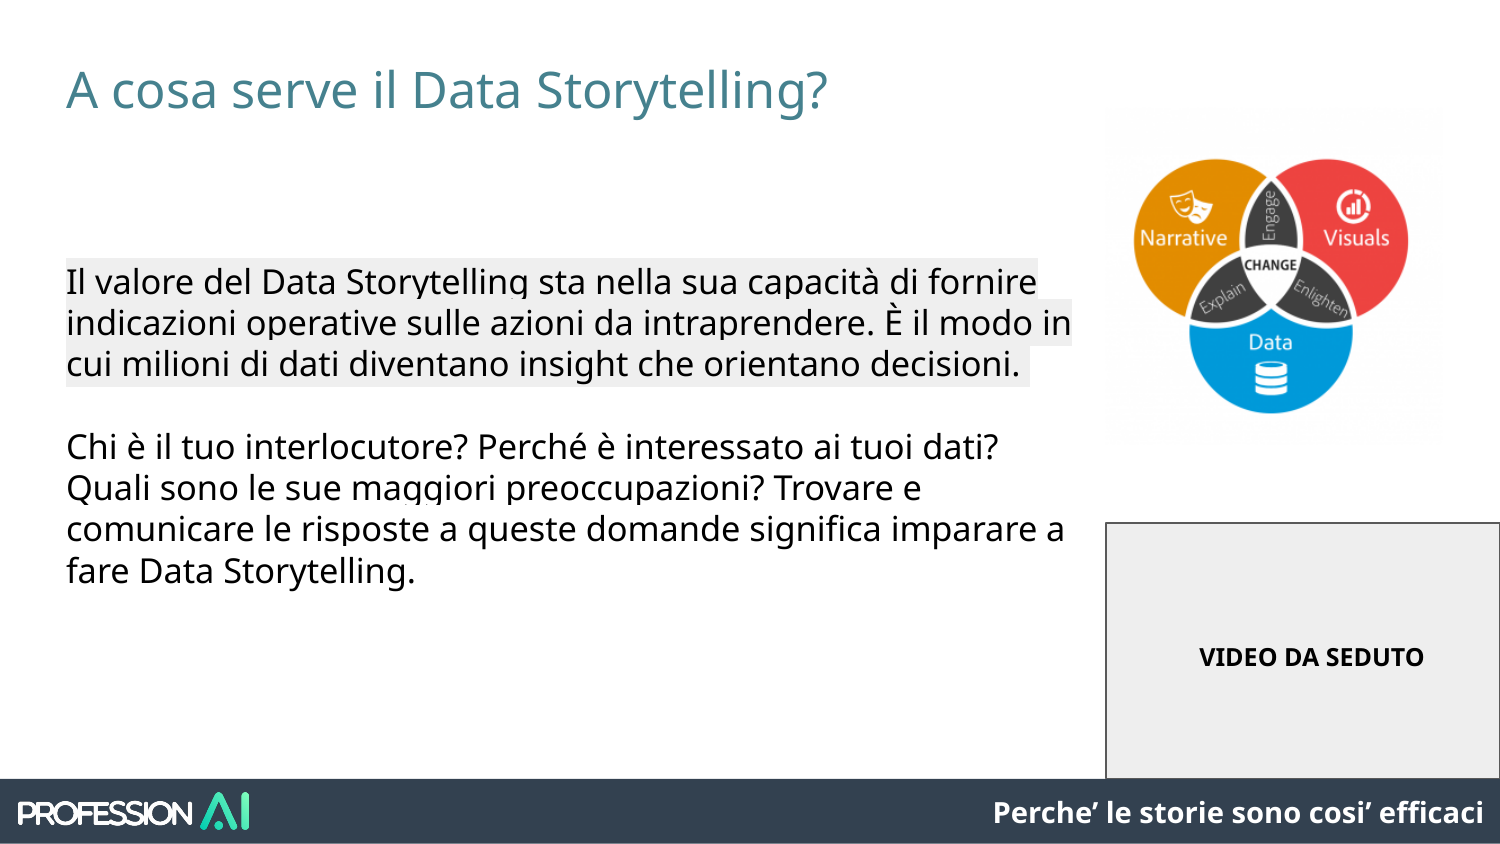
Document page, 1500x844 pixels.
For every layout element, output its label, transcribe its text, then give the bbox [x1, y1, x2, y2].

title Il valore del Data Storytelling sta nella sua capacità di fornire indicazioni operative sulle azioni da intraprendere. È il modo in cui milioni di dati diventano insight che orientano decisioni. Chi è il tuo interlocutore? Perché è interessato ai tuoi dati? Quali sono le sue maggiori preoccupazioni? Trovare e comunicare le risposte a queste domande significa imparare a fare Data Storytelling. [51, 245, 1092, 605]
text_box Perche’ le storie sono cosi’ efficaci [731, 778, 1500, 844]
picture [1105, 107, 1443, 445]
title A cosa serve il Data Storytelling? [51, 42, 1449, 137]
text_box [0, 778, 731, 844]
picture [17, 792, 250, 831]
title VIDEO DA SEDUTO [1148, 626, 1477, 721]
text_box [1105, 523, 1500, 779]
